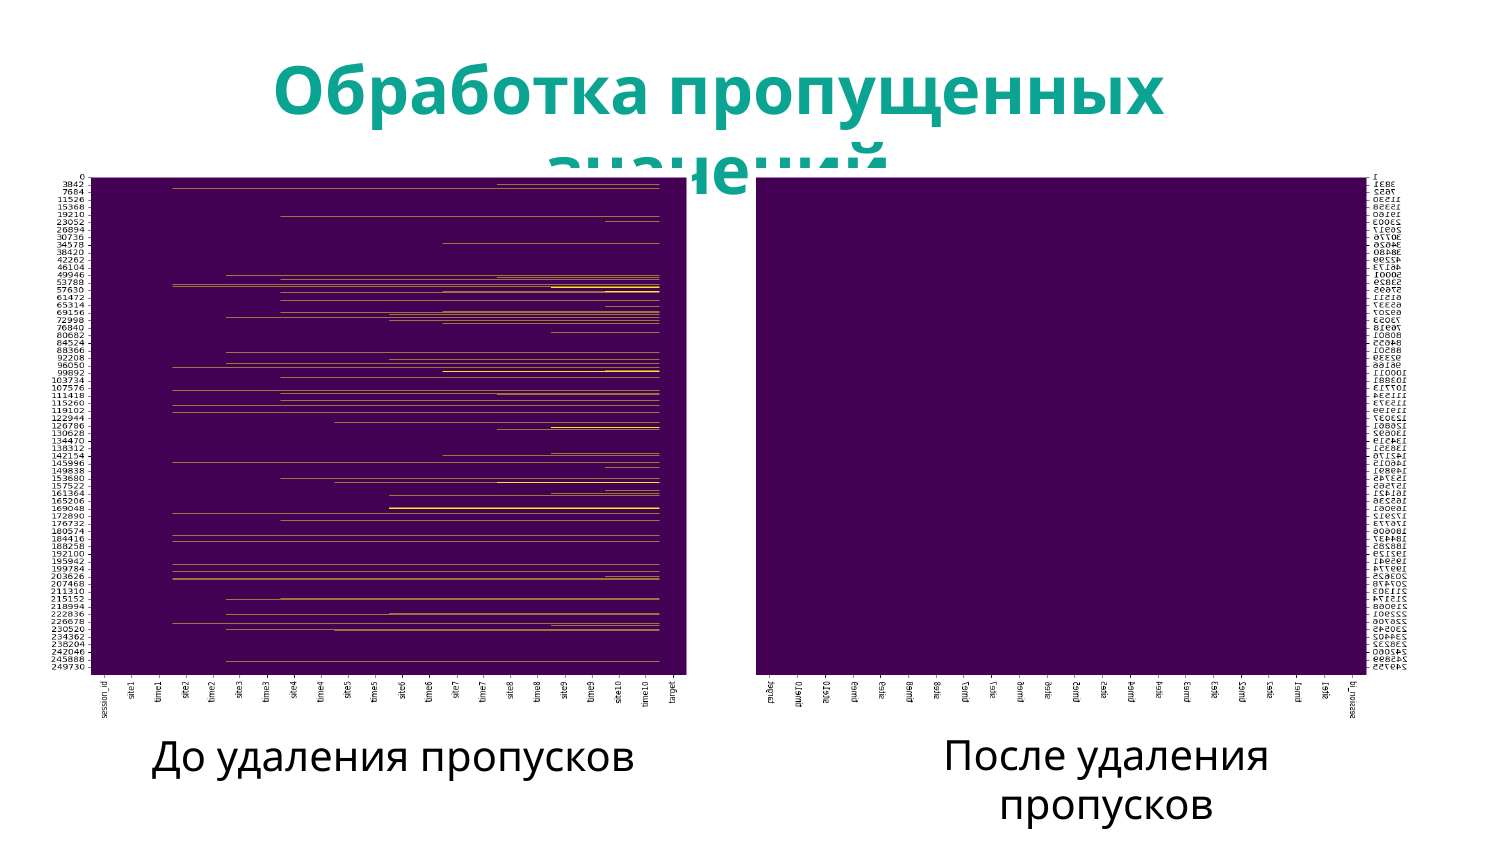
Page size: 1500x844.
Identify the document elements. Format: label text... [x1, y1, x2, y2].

picture [43, 167, 692, 724]
title Обработка пропущенных значений [96, 32, 1342, 169]
text_box После удаления пропусков [834, 730, 1378, 836]
picture [749, 167, 1414, 724]
text_box До удаления пропусков [121, 730, 665, 788]
